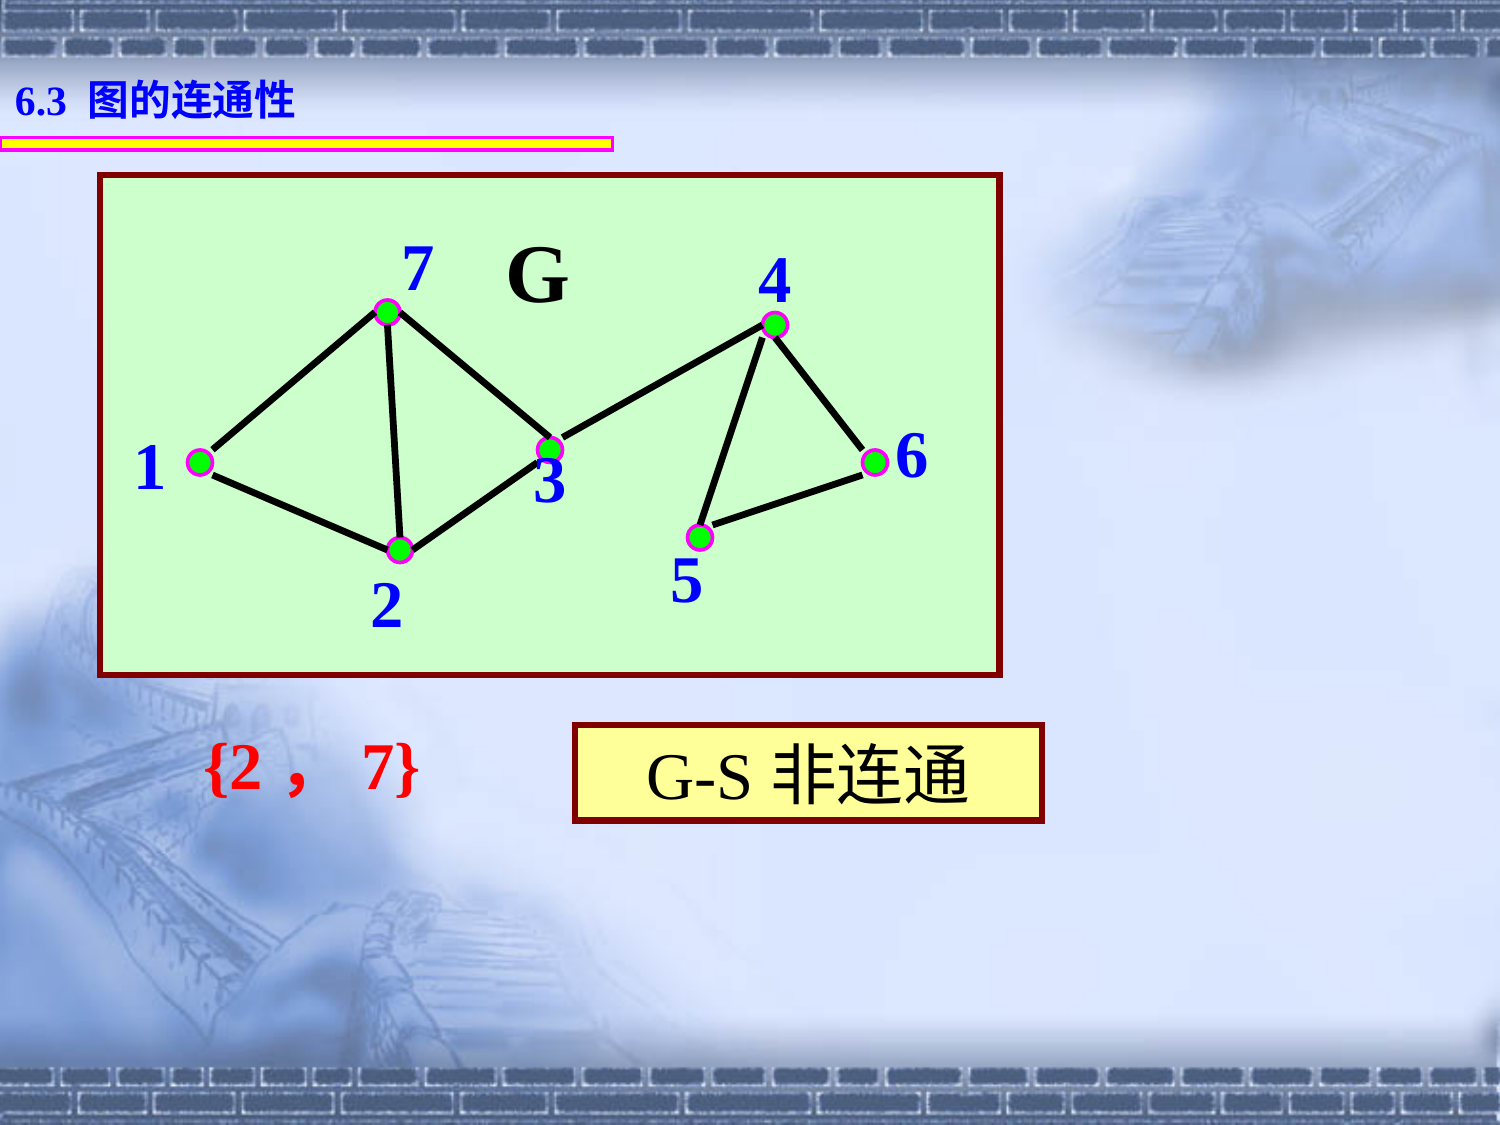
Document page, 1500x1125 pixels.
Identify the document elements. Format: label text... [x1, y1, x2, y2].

text_box 4 [743, 228, 807, 324]
text_box [762, 324, 788, 338]
text_box 2 [355, 553, 419, 649]
text_box G-S非连通 [575, 724, 1042, 821]
text_box [99, 174, 1000, 675]
picture [0, 0, 1500, 1125]
text_box 1 [118, 415, 182, 511]
text_box 7 [386, 215, 450, 311]
text_box [387, 537, 413, 553]
text_box [375, 300, 400, 325]
text_box 6.3 图的连通性 [0, 66, 528, 131]
text_box [187, 450, 213, 475]
text_box G [490, 212, 585, 328]
text_box 3 [518, 428, 582, 524]
text_box 6 [880, 403, 944, 499]
text_box 5 [655, 528, 719, 624]
text_box {2，7} [188, 715, 437, 811]
text_box [862, 450, 880, 475]
text_box [0, 137, 613, 150]
